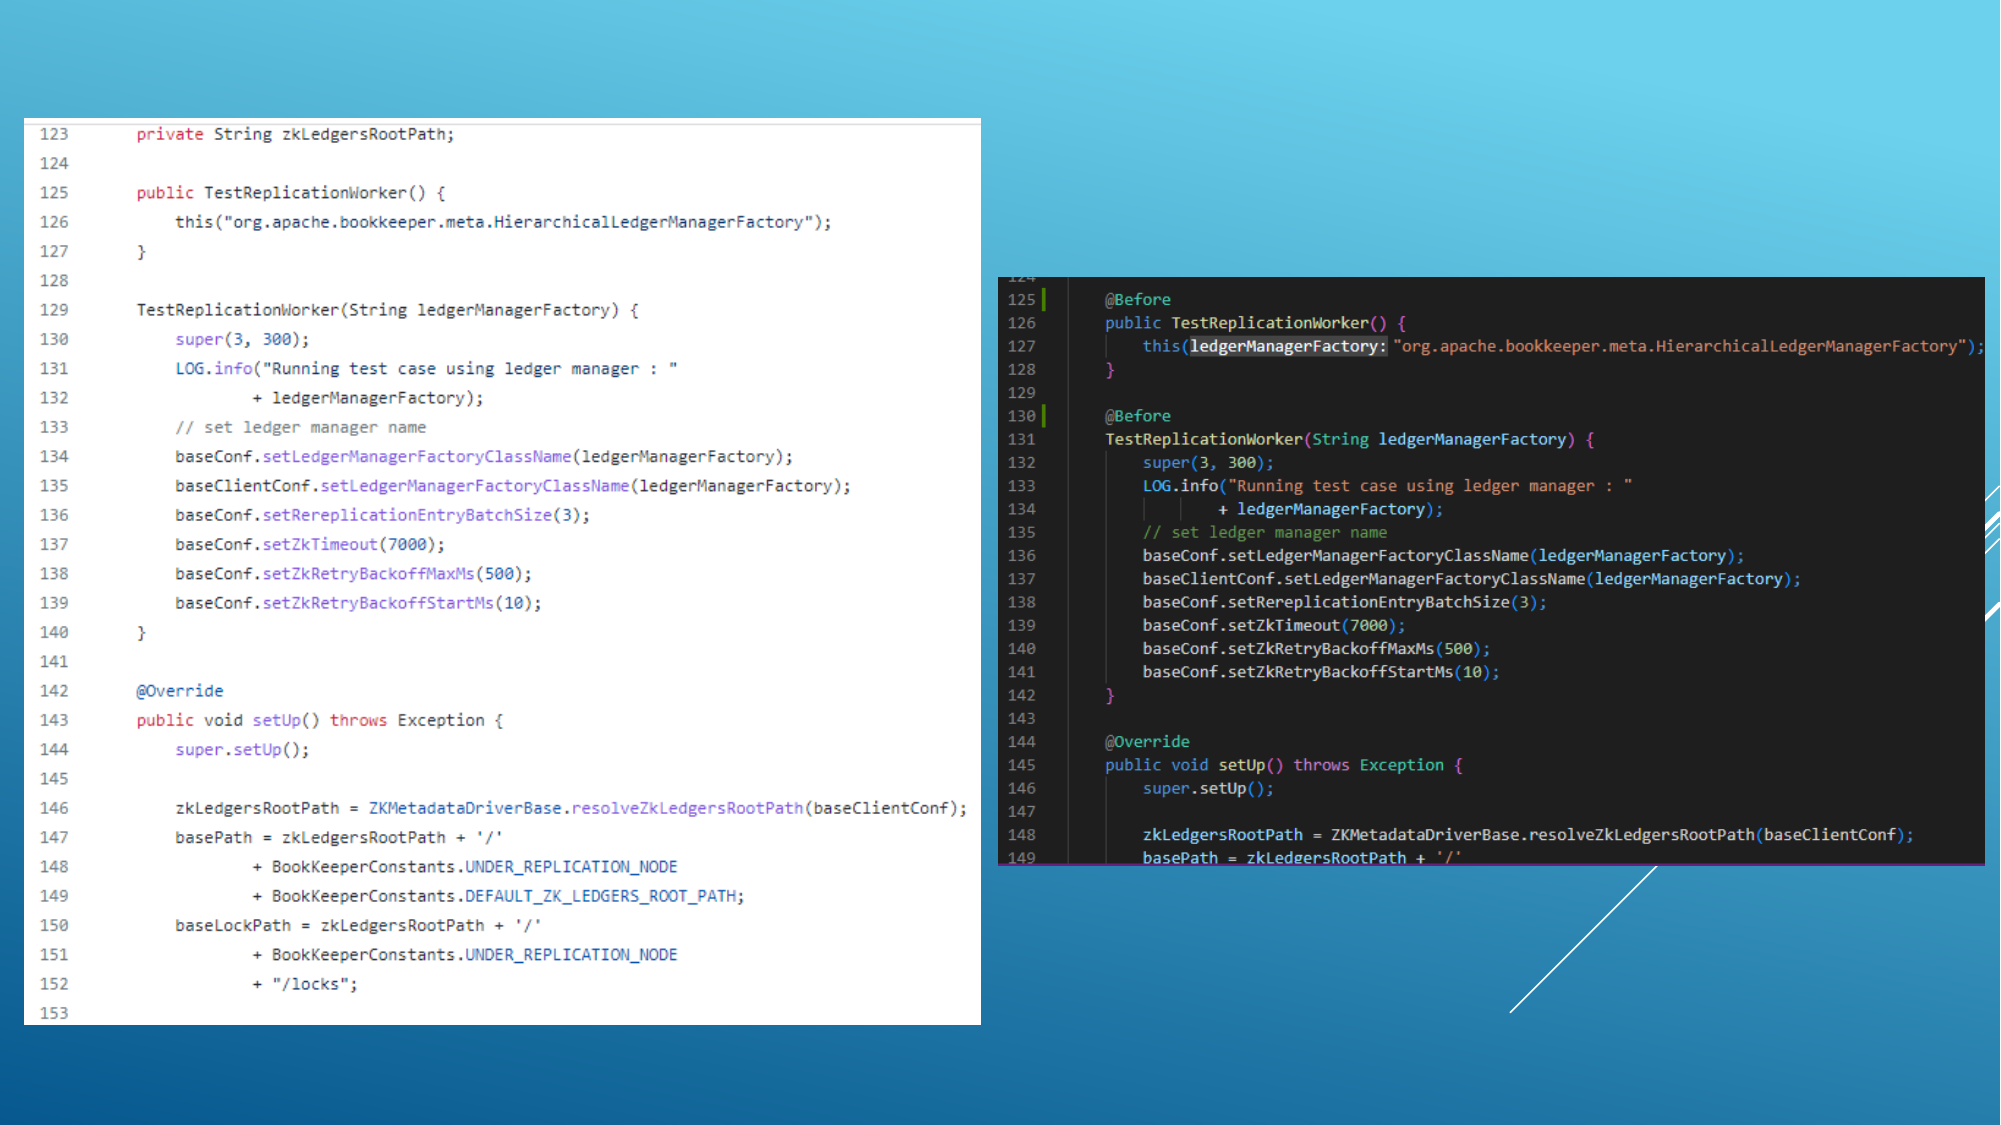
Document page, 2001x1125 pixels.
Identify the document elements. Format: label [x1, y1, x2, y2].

list [24, 118, 981, 1025]
picture [998, 277, 1986, 866]
